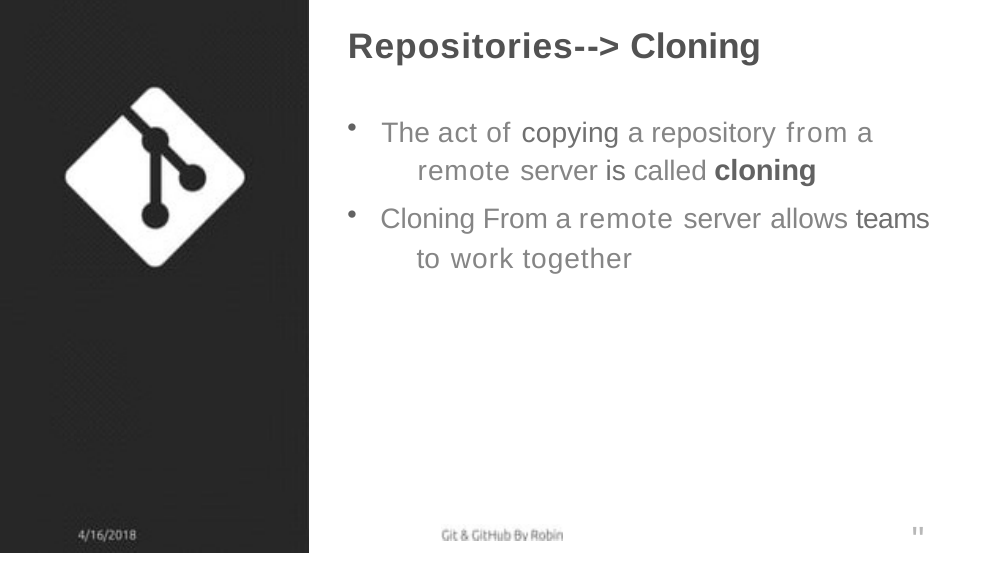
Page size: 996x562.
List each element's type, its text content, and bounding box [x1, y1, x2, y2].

title Repositories--> Cloning [345, 20, 780, 109]
picture [0, 0, 309, 554]
picture [441, 524, 564, 541]
text_box The act of copying a repository from a remote server is called cloning Cloning From a remote server allows teams to work together [345, 109, 942, 274]
text_box " [909, 514, 929, 561]
